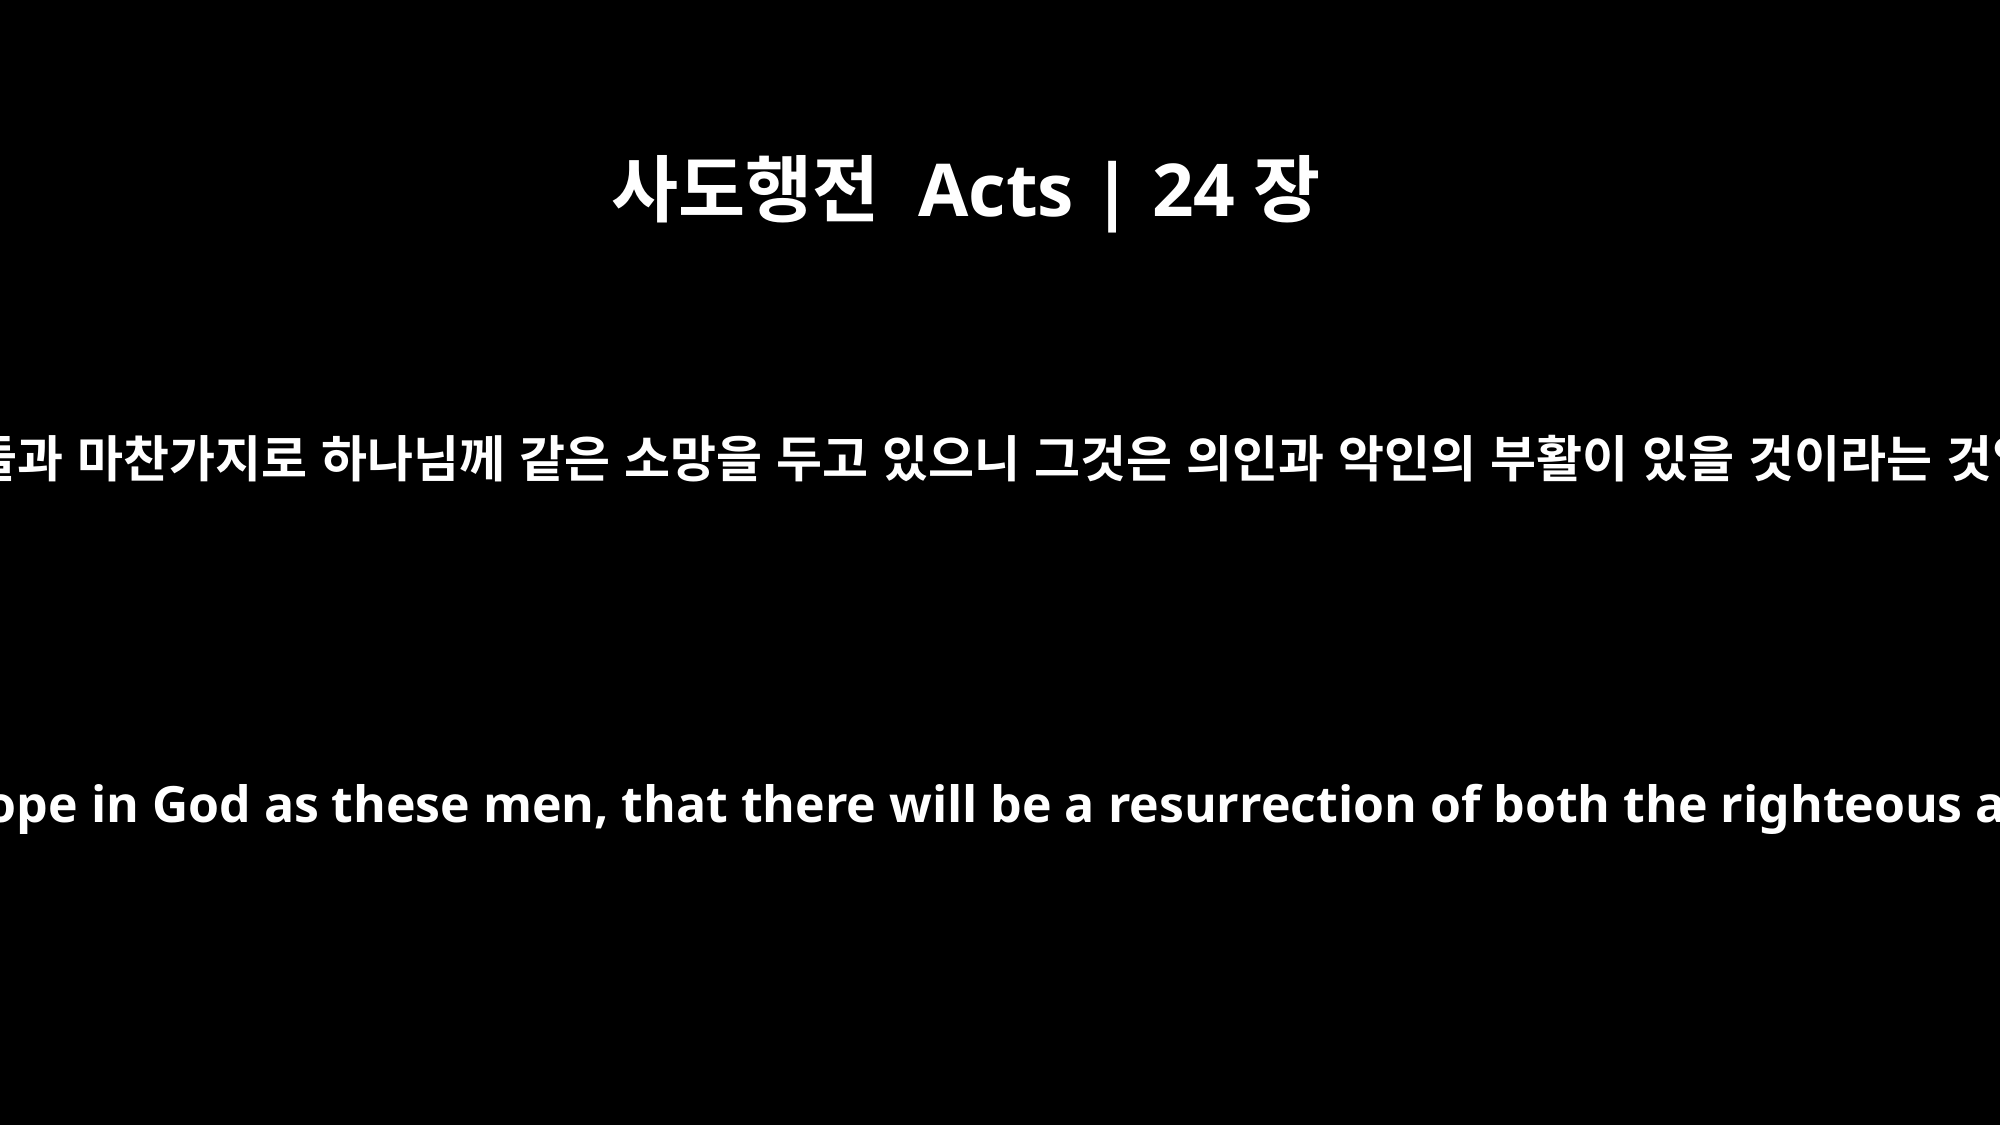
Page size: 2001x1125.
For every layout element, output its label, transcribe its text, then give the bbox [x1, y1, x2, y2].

text_box and I have the same hope in God as these men, that there will be a resurrection of both the righteous and the wicked. [0, 764, 2000, 840]
text_box 15 또 이 사람들과 마찬가지로 하나님께 같은 소망을 두고 있으니 그것은 의인과 악인의 부활이 있을 것이라는 것입니다. [0, 359, 2000, 495]
text_box 사도행전 Acts | 24장 [596, 136, 1336, 239]
